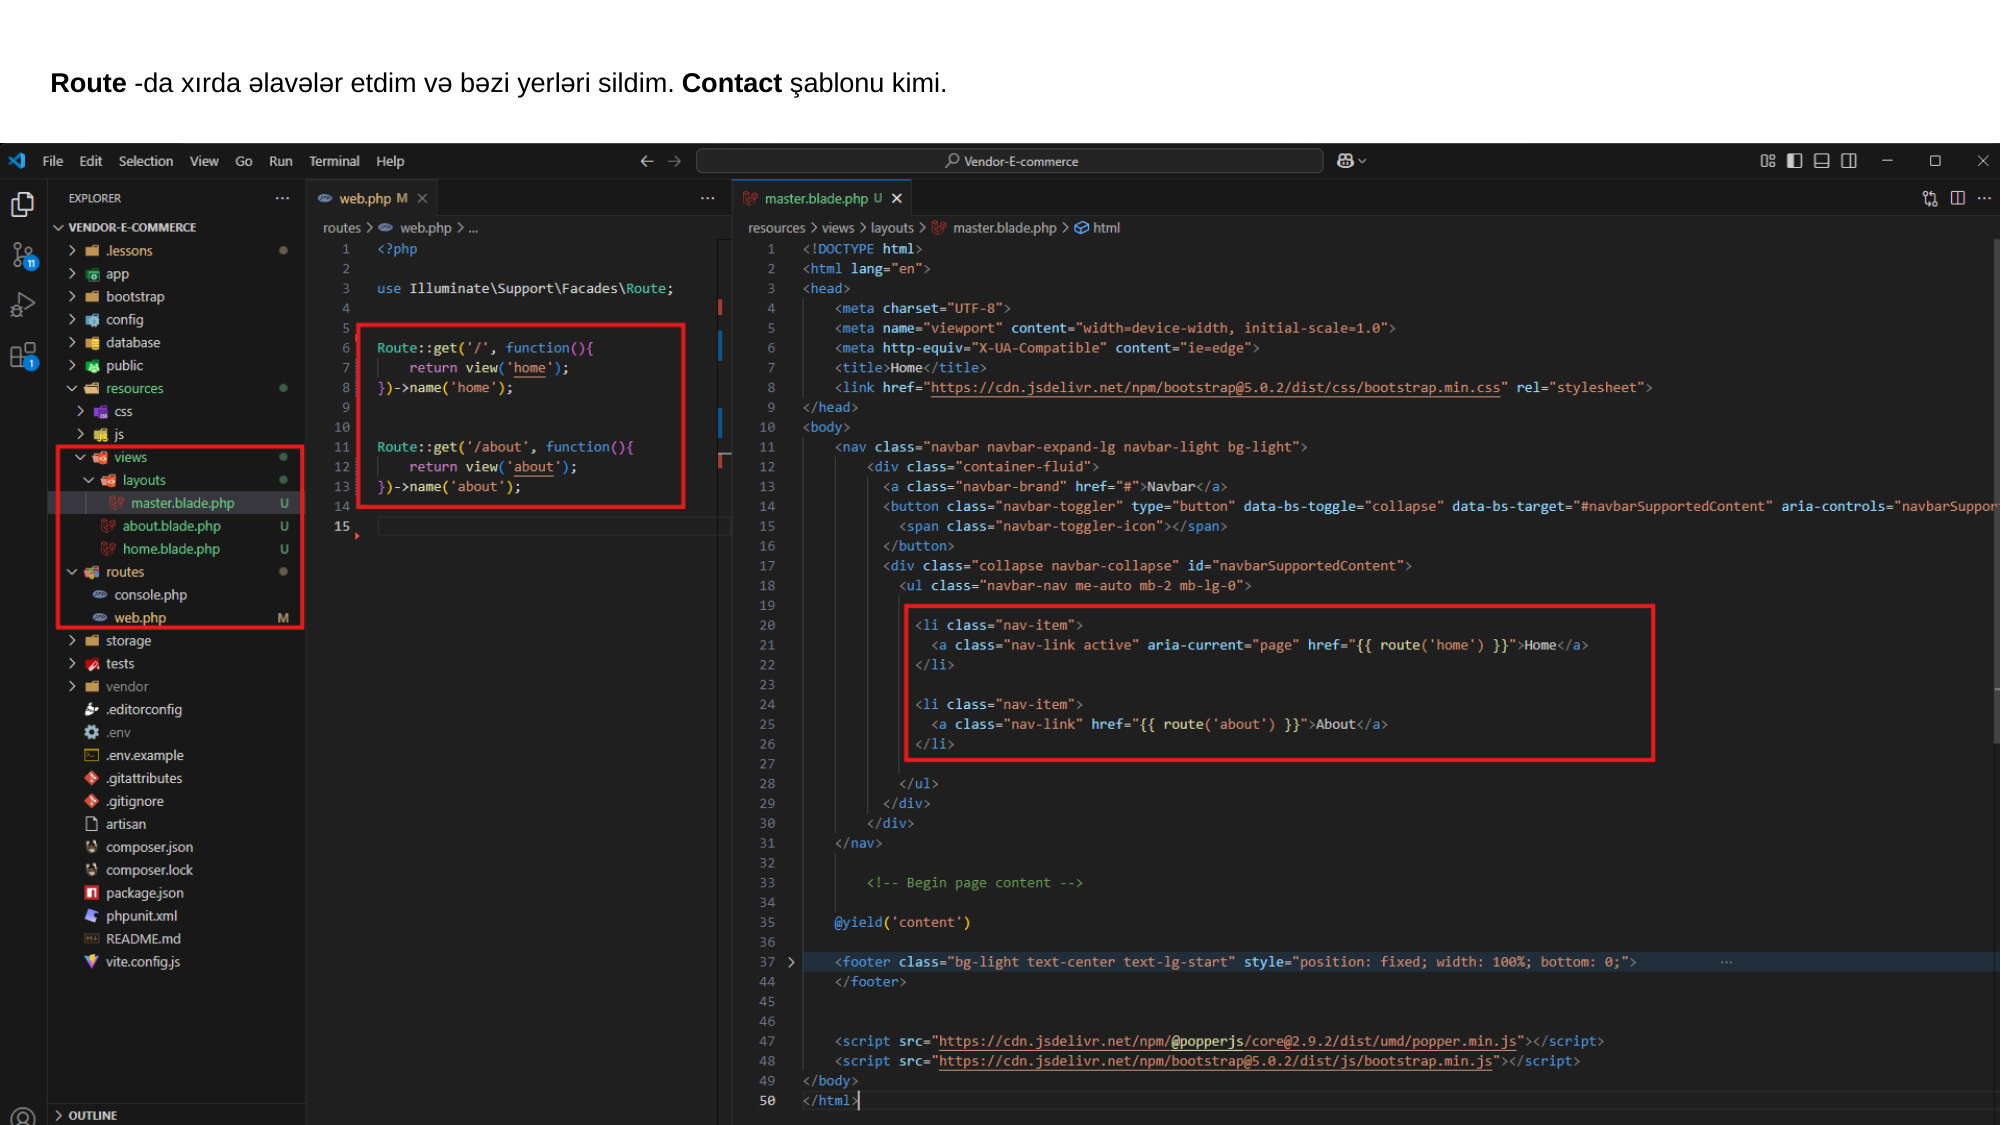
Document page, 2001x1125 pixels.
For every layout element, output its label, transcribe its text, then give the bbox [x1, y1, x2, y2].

text_box Route -da xırda əlavələr etdim və bəzi yerləri sildim. Contact şablonu kimi. [35, 41, 1965, 106]
picture [0, 143, 2000, 1125]
